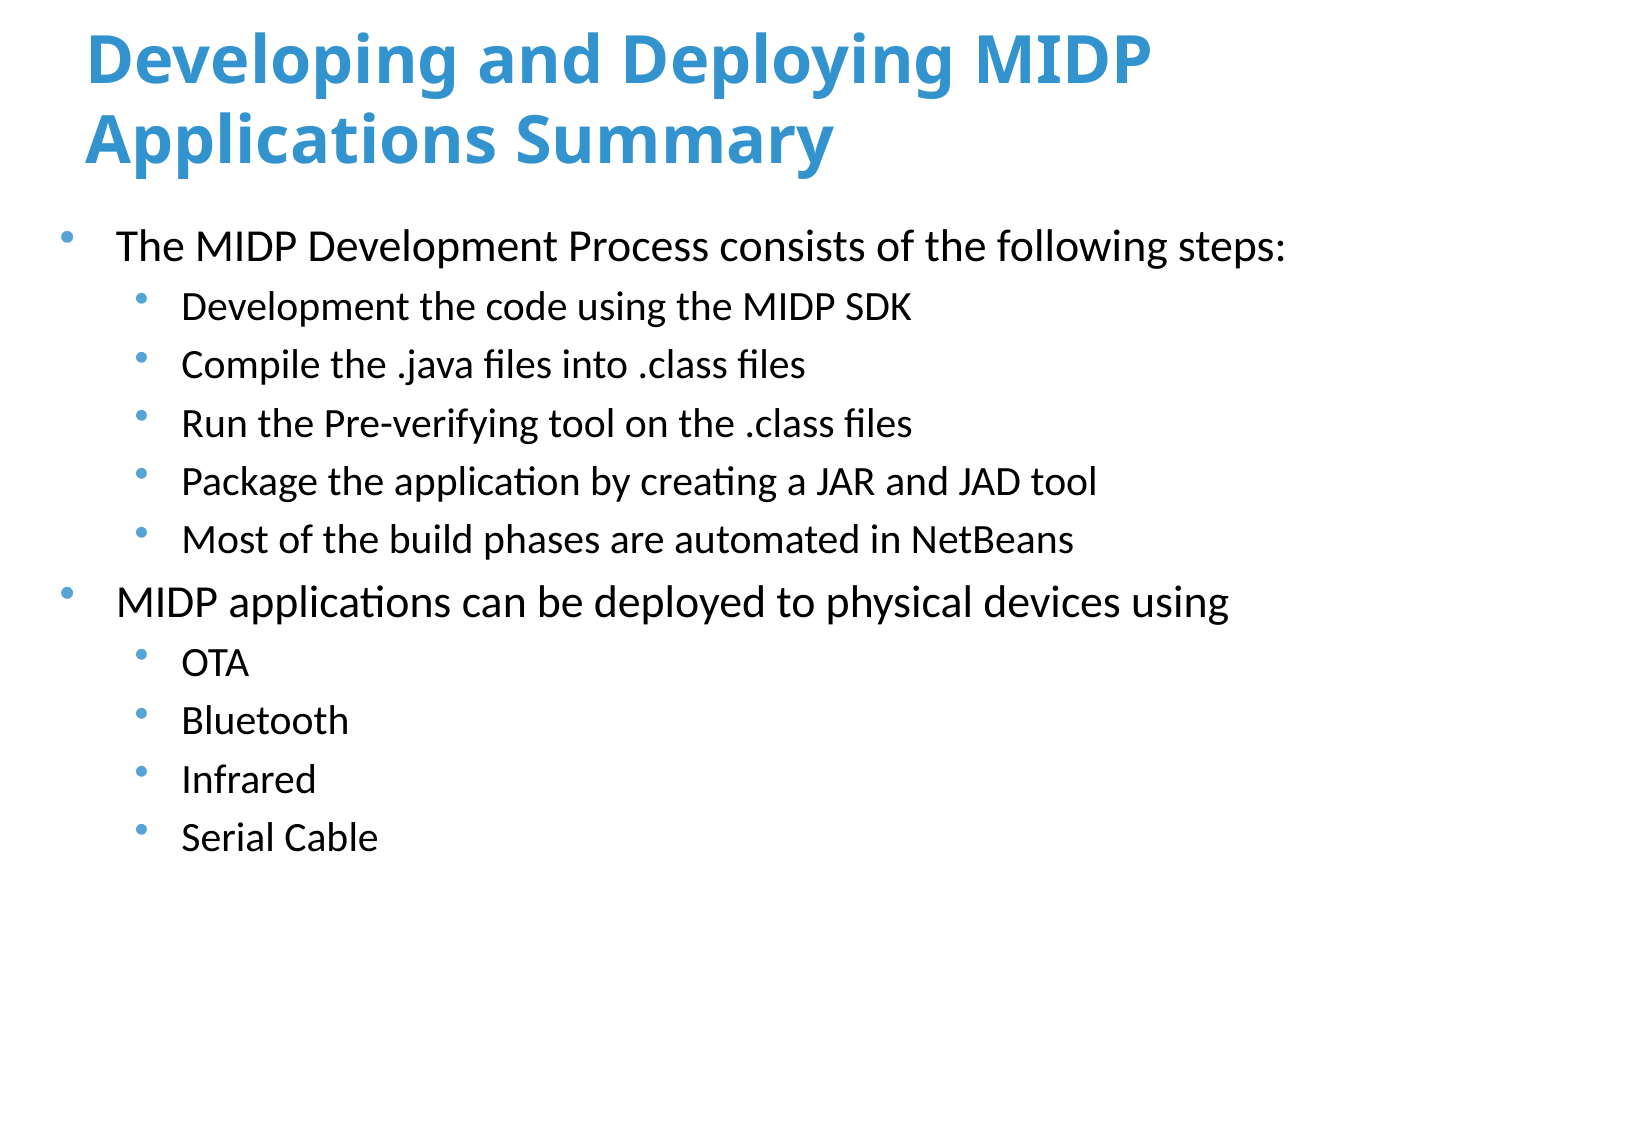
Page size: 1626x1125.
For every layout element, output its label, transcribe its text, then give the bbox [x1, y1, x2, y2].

title Developing and Deploying MIDP Applications Summary [70, 44, 1556, 185]
list The MIDP Development Process consists of the following steps: Development the code using the MIDP SDK Compile the .java files into .class files Run the Pre-verifying tool on the .class files Package the application by creating a JAR and JAD tool Most of the build phases are automated in NetBeans MIDP applications can be deployed to physical devices using OTA Bluetooth Infrared Serial Cable [44, 207, 1581, 941]
